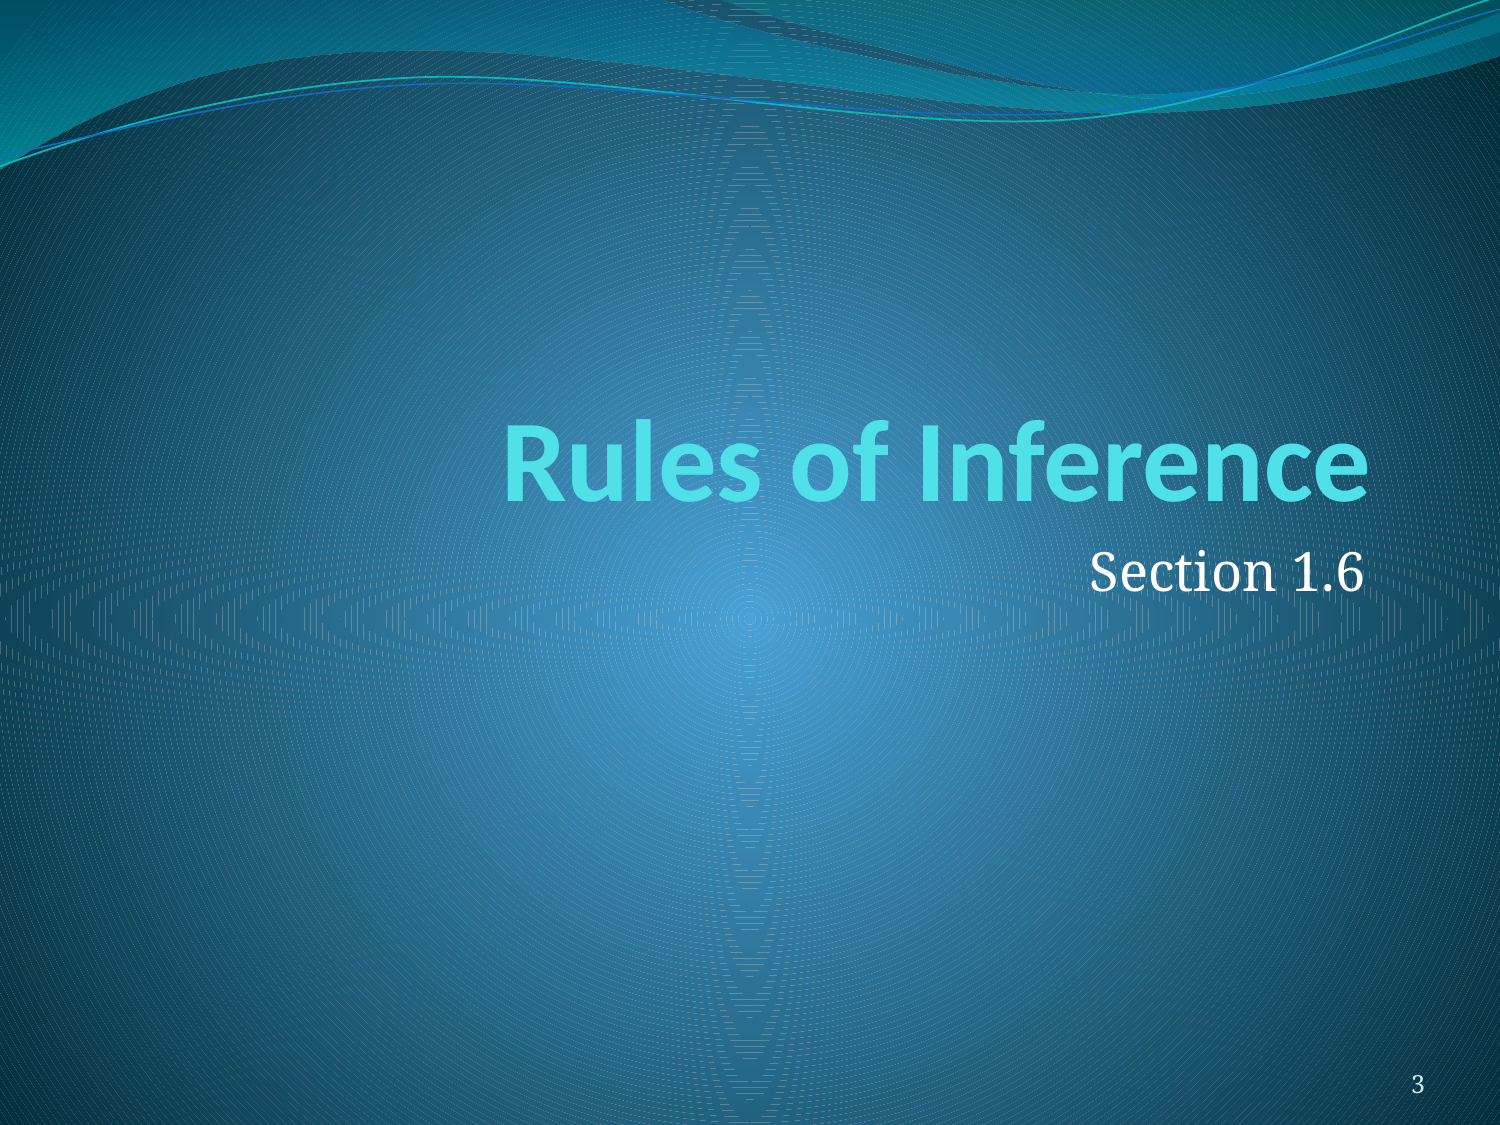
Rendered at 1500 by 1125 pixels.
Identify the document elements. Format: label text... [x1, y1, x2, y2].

subtitle Section 1.6 [87, 529, 1376, 818]
title Rules of Inference [87, 224, 1376, 525]
slide_number 3 [1299, 1042, 1425, 1103]
